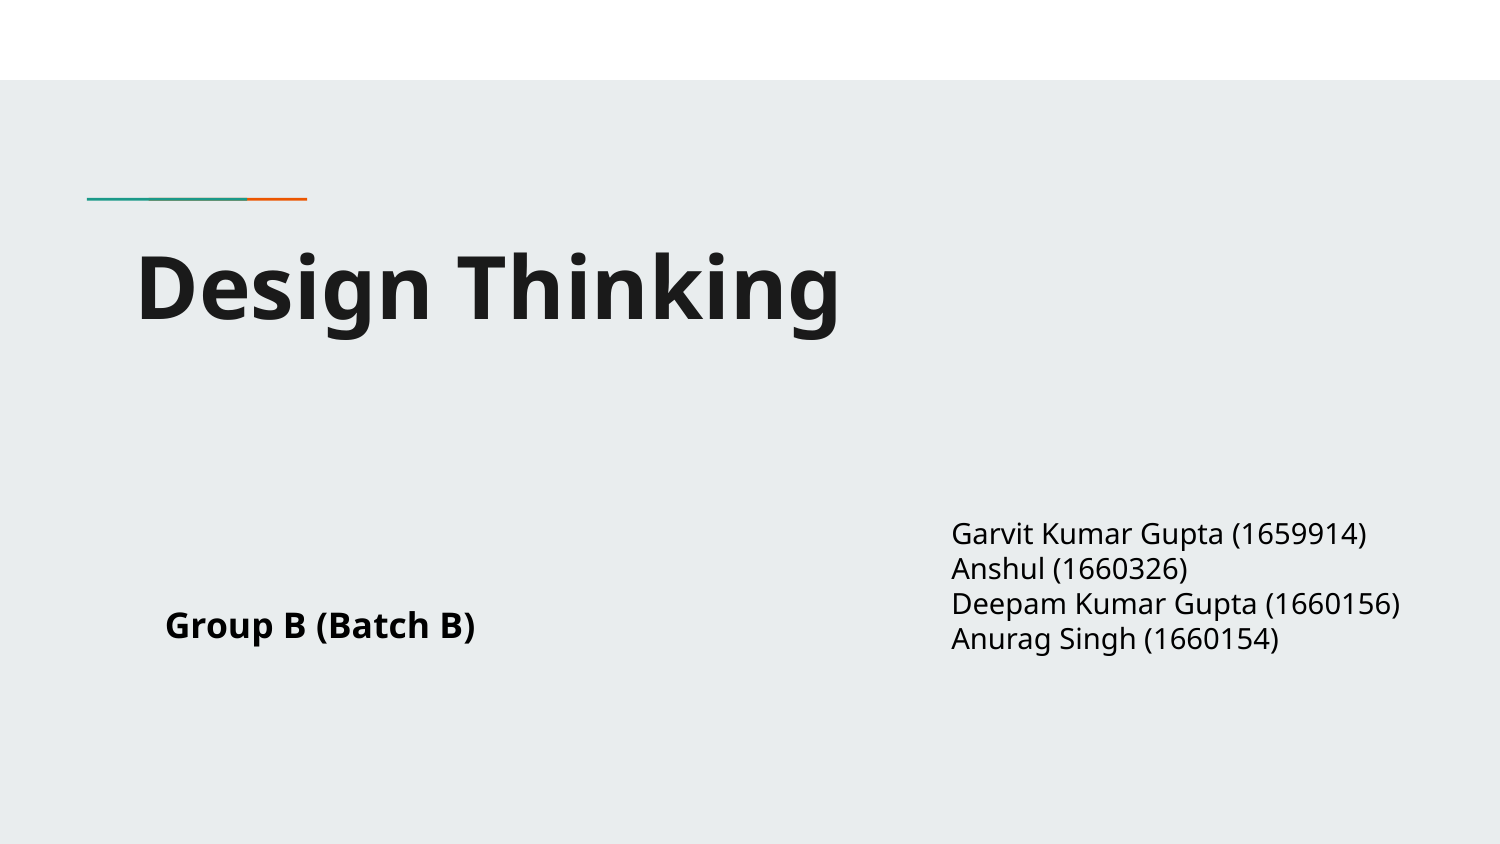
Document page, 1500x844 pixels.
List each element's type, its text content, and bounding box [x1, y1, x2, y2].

text_box Garvit Kumar Gupta (1659914) Anshul (1660326) Deepam Kumar Gupta (1660156) Anurag Singh (1660154) [936, 500, 1457, 670]
title Design Thinking [119, 216, 1381, 490]
text_box Group B (Batch B) [149, 588, 501, 661]
